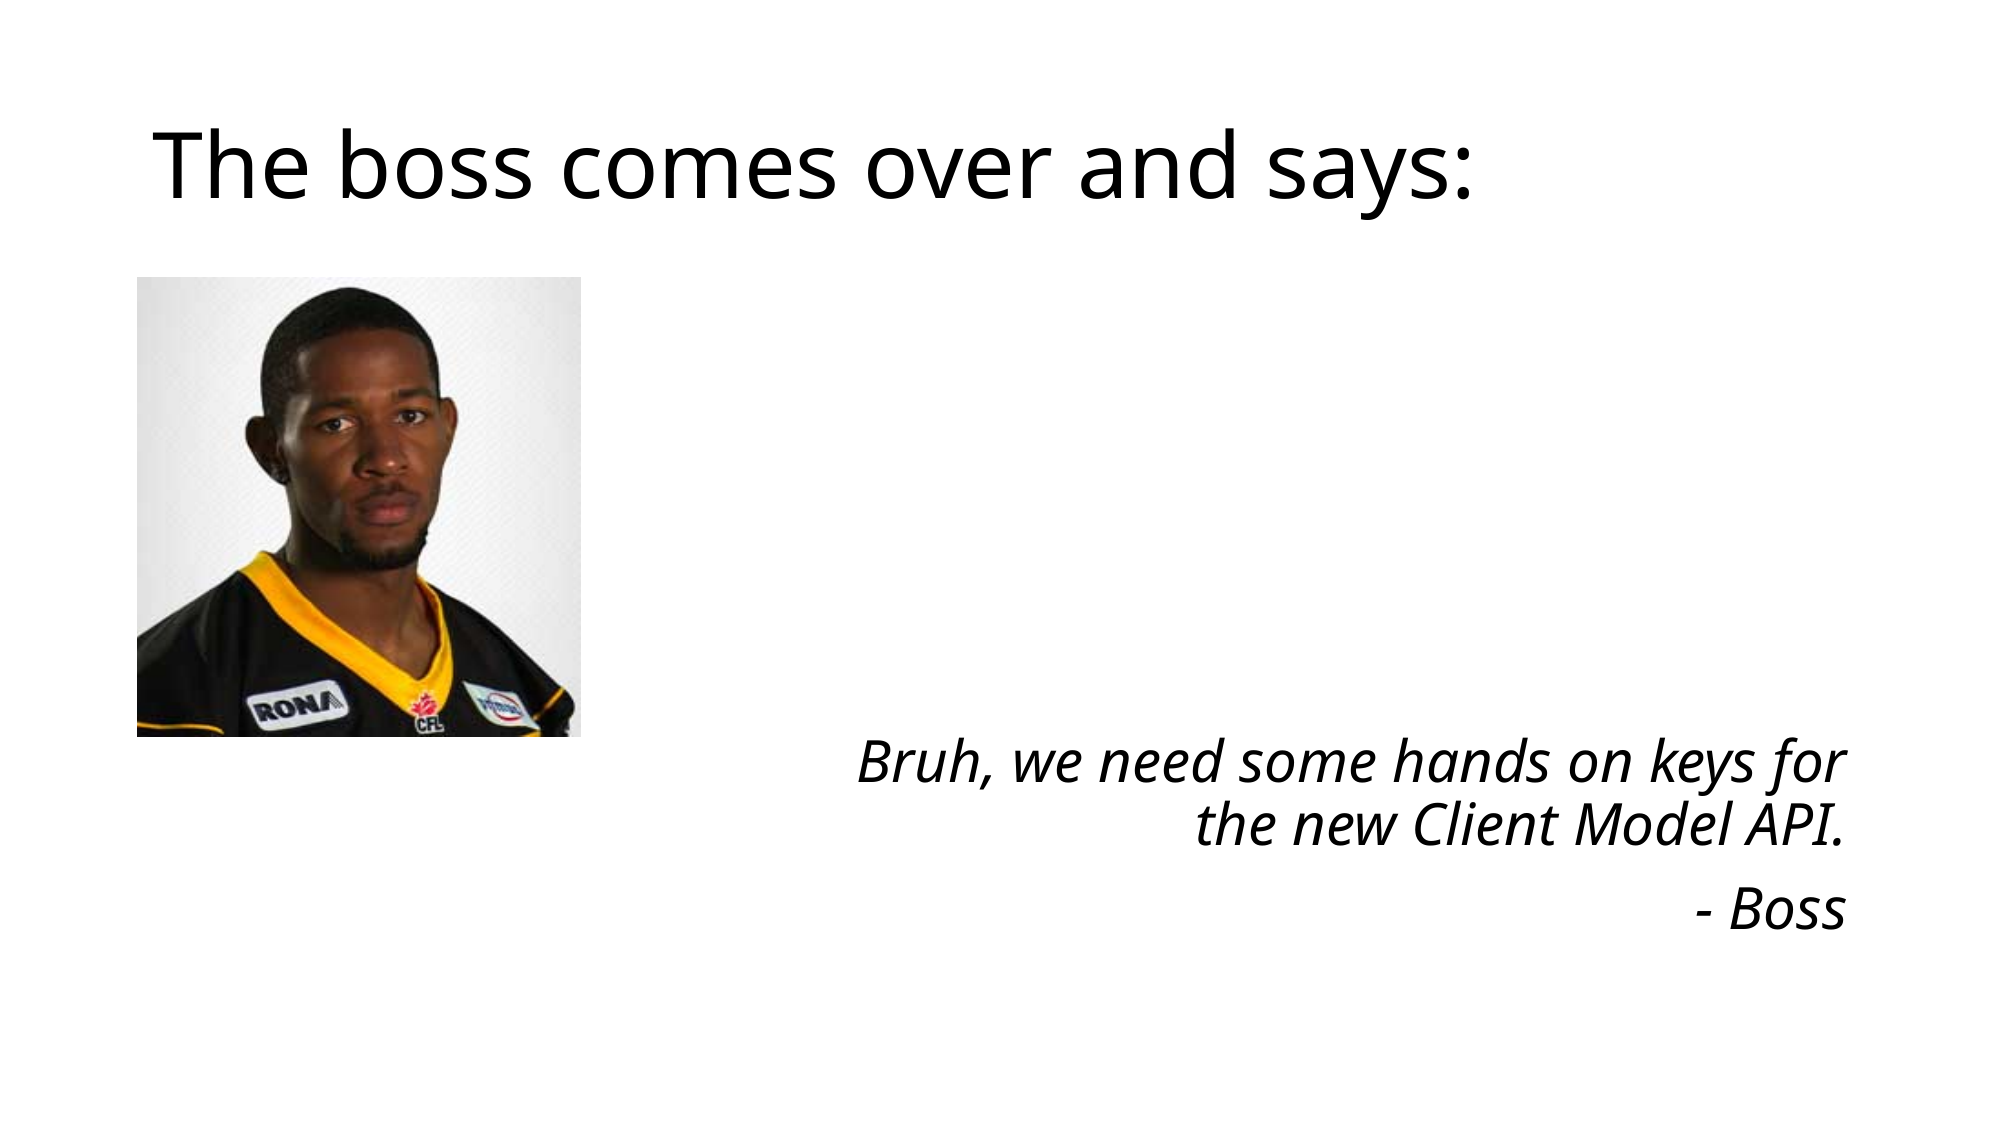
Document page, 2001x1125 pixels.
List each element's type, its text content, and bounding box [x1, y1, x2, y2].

list Bruh, we need some hands on keys for the new Client Model API. - Boss [137, 299, 1863, 1014]
title The boss comes over and says: [137, 59, 1863, 278]
picture [137, 277, 581, 737]
